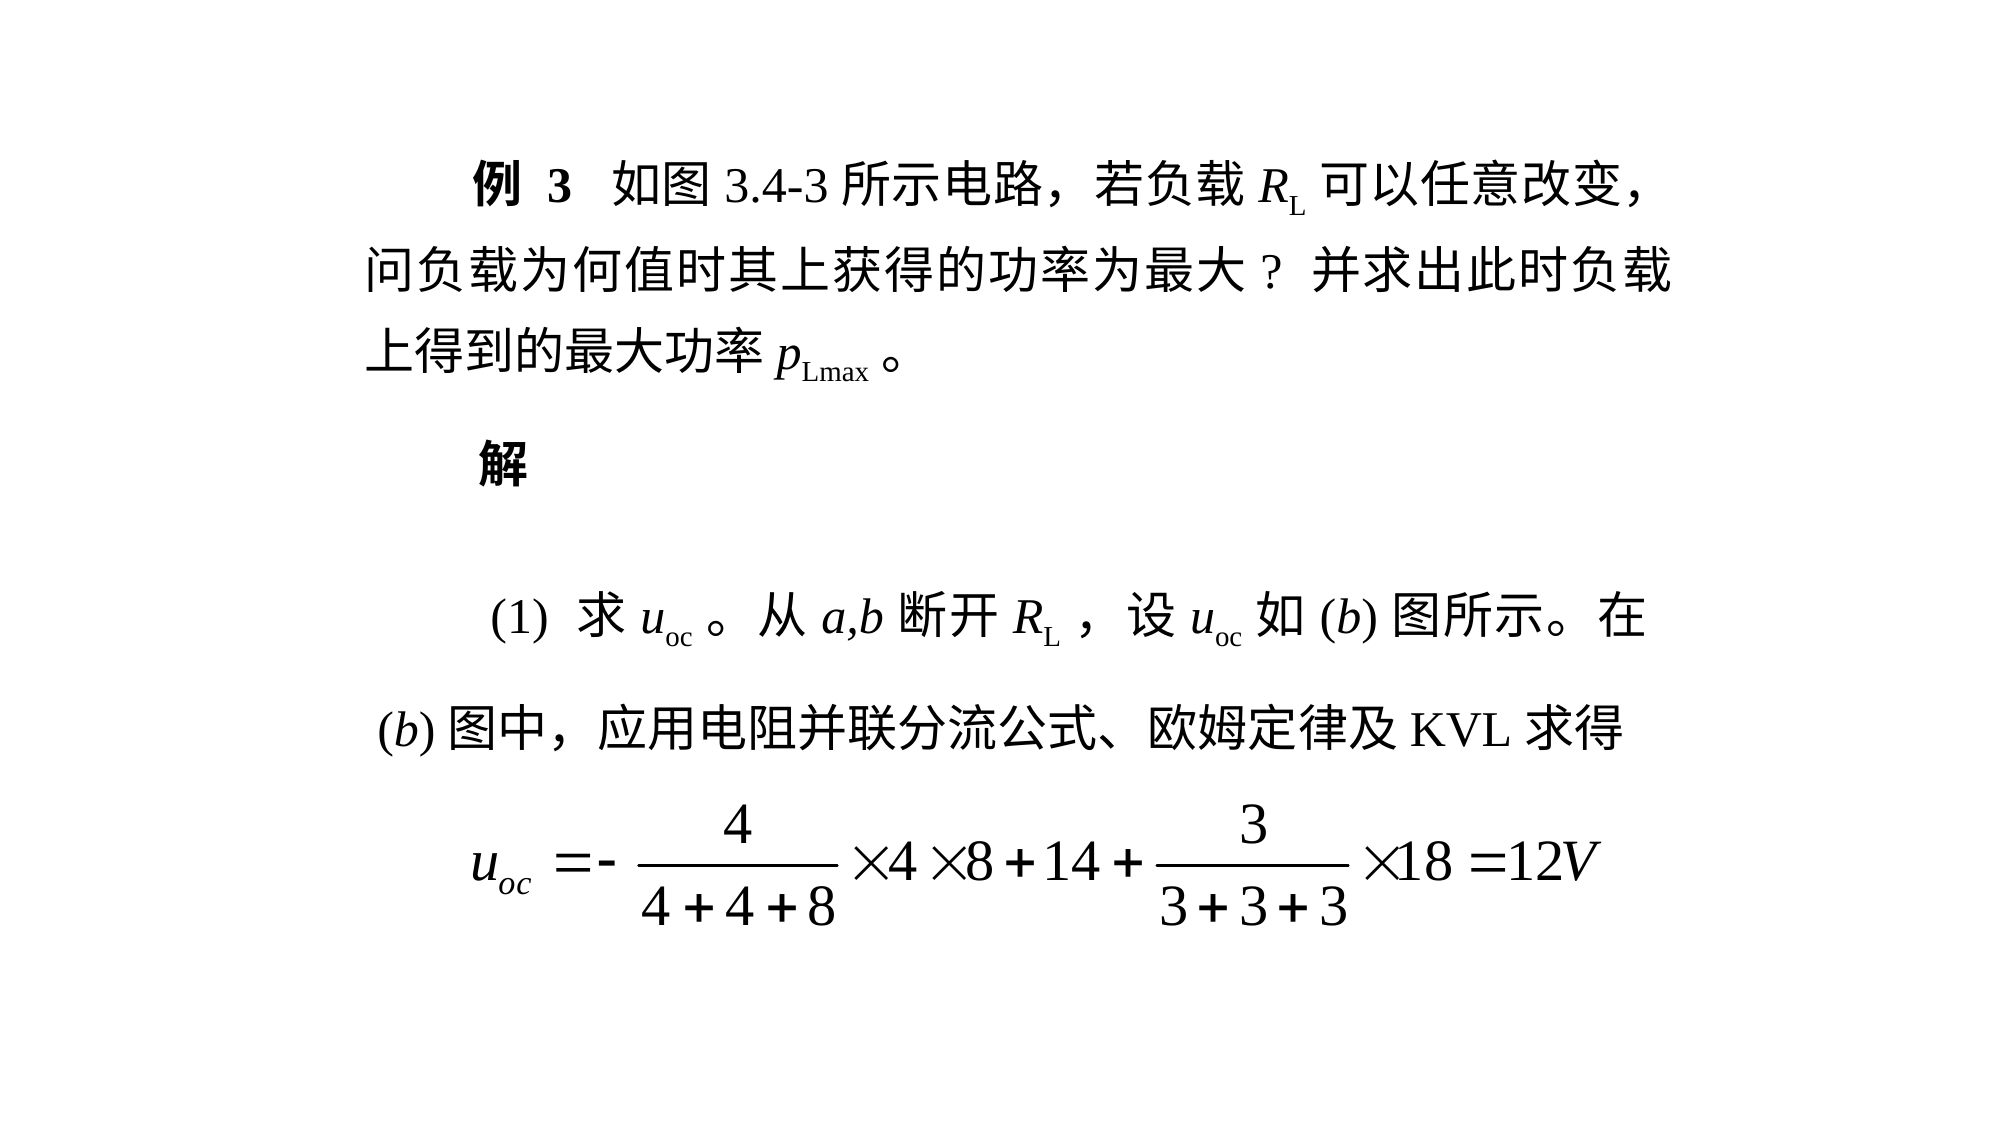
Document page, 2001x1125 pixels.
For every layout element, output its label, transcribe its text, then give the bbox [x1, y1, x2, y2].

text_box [462, 787, 1613, 939]
text_box (1) 求uoc。从a,b断开RL，设uoc如(b)图所示。在(b)图中，应用电阻并联分流公式、欧姆定律及KVL求得 [362, 525, 1675, 765]
text_box 例 3 如图3.4-3所示电路，若负载RL可以任意改变，问负载为何值时其上获得的功率为最大? 并求出此时负载上得到的最大功率pLmax。 [349, 124, 1688, 396]
text_box 解 [463, 424, 555, 500]
